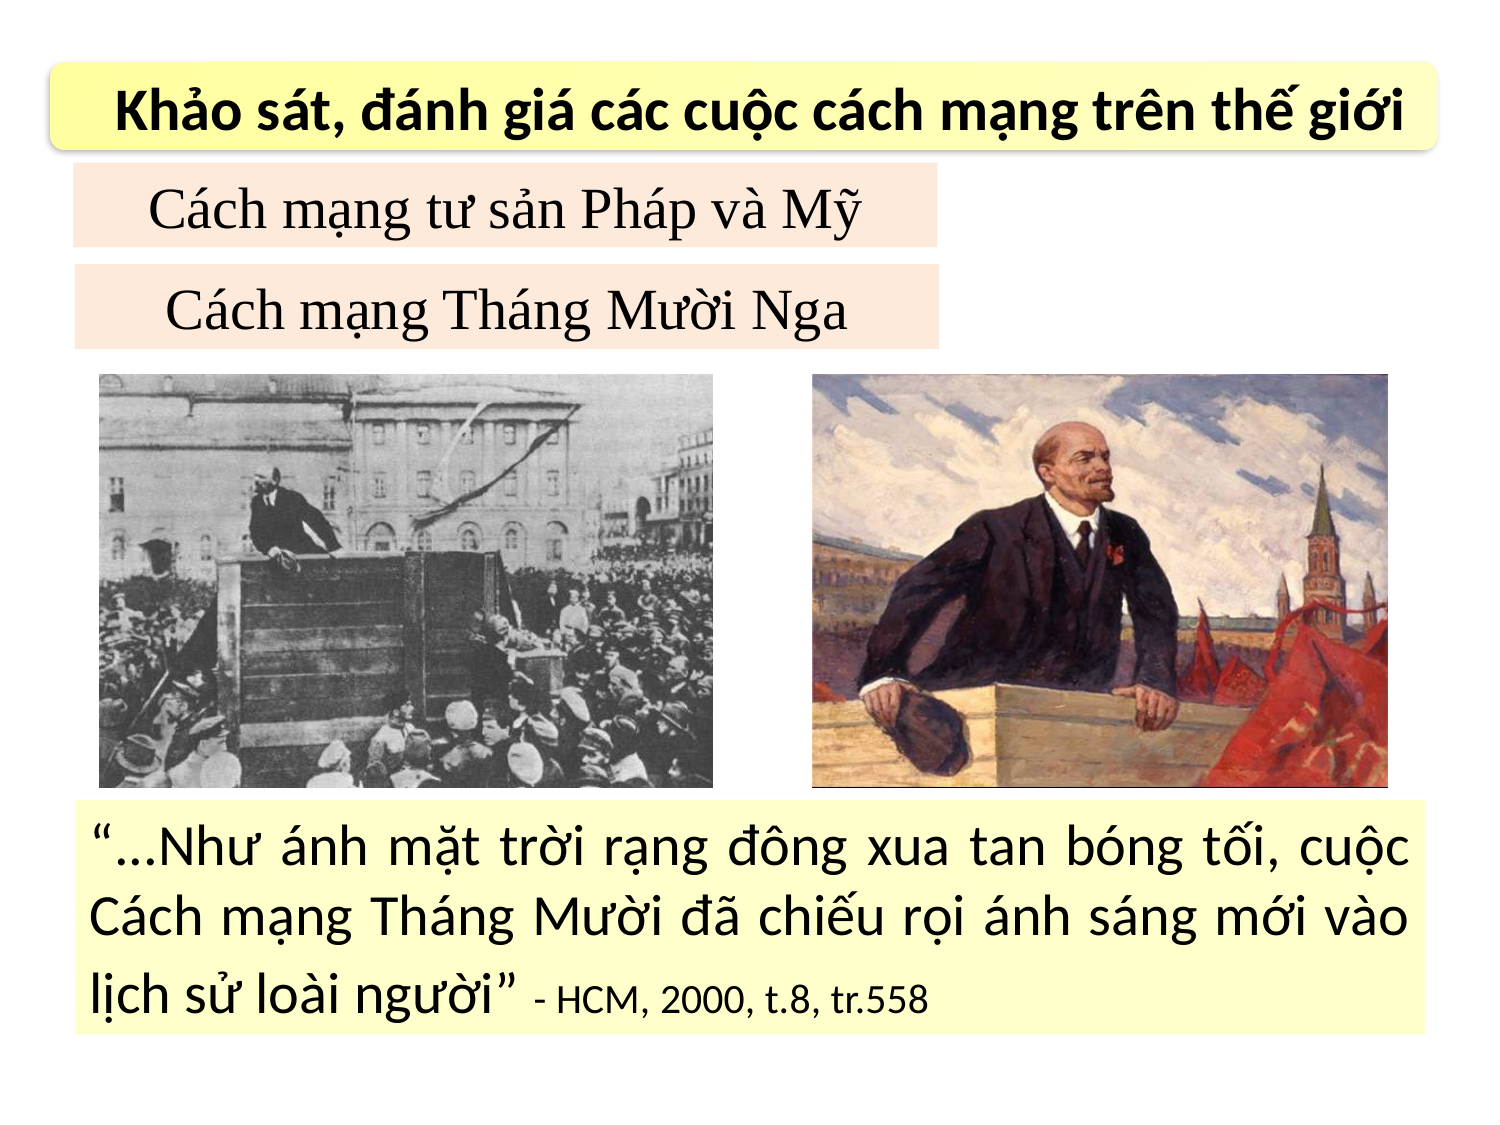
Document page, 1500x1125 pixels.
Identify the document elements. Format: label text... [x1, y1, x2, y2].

text_box Cách mạng Tháng Mười Nga [74, 264, 939, 349]
text_box Khảo sát, đánh giá các cuộc cách mạng trên thế giới [47, 60, 1440, 153]
text_box Cách mạng tư sản Pháp và Mỹ [73, 162, 938, 248]
picture [99, 374, 713, 788]
text_box “...Như ánh mặt trời rạng đông xua tan bóng tối, cuộc Cách mạng Tháng Mười đã chiếu rọi ánh sáng mới vào lịch sử loài người” - HCM, 2000, t.8, tr.558 [74, 799, 1425, 1035]
picture [812, 374, 1388, 788]
